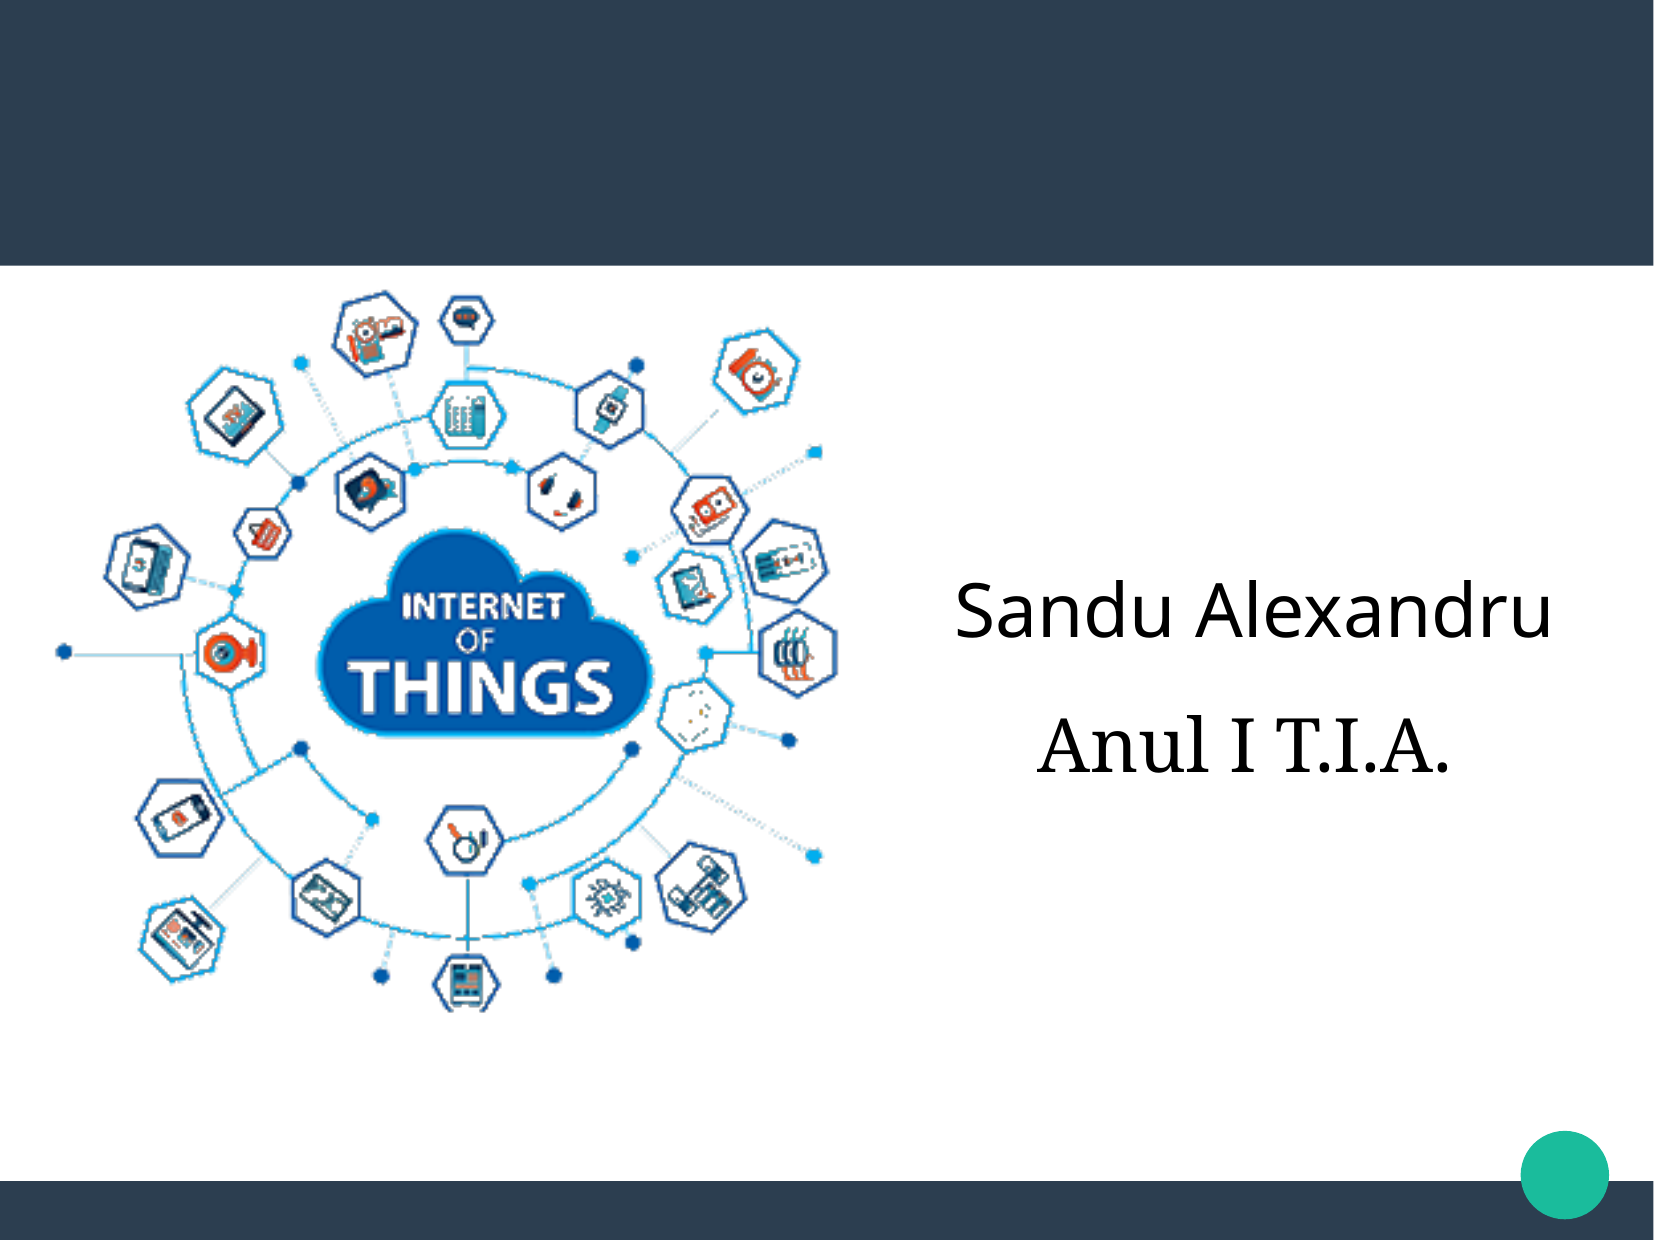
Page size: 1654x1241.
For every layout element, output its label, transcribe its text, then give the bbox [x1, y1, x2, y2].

text_box Sandu Alexandru Anul I T.I.A. [1313, 314, 1590, 1035]
picture [0, 254, 1306, 1051]
